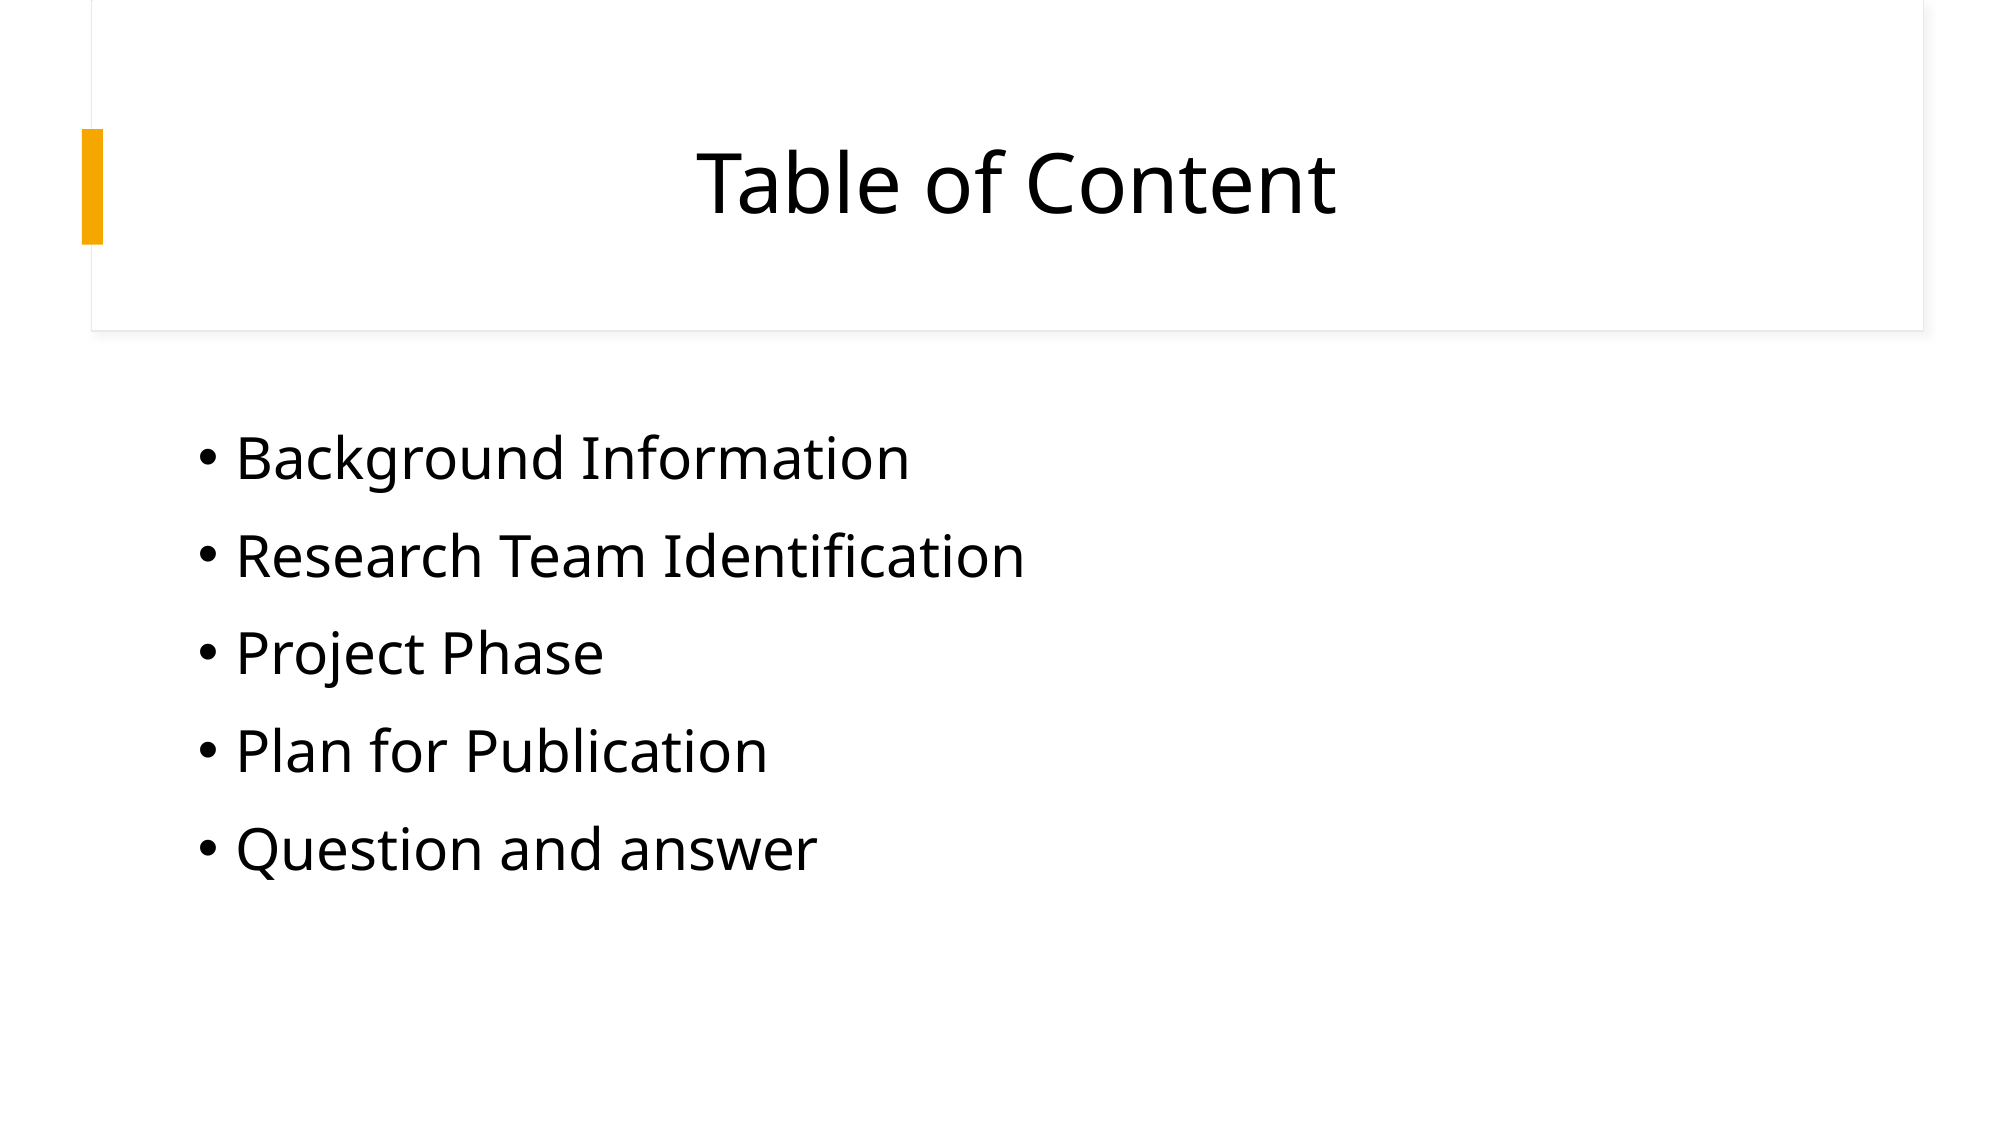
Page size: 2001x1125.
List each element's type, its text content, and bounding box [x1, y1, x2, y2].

list Background Information Research Team Identification Project Phase Plan for Publication Question and answer [183, 406, 1851, 1013]
title Table of Content [183, 90, 1851, 284]
